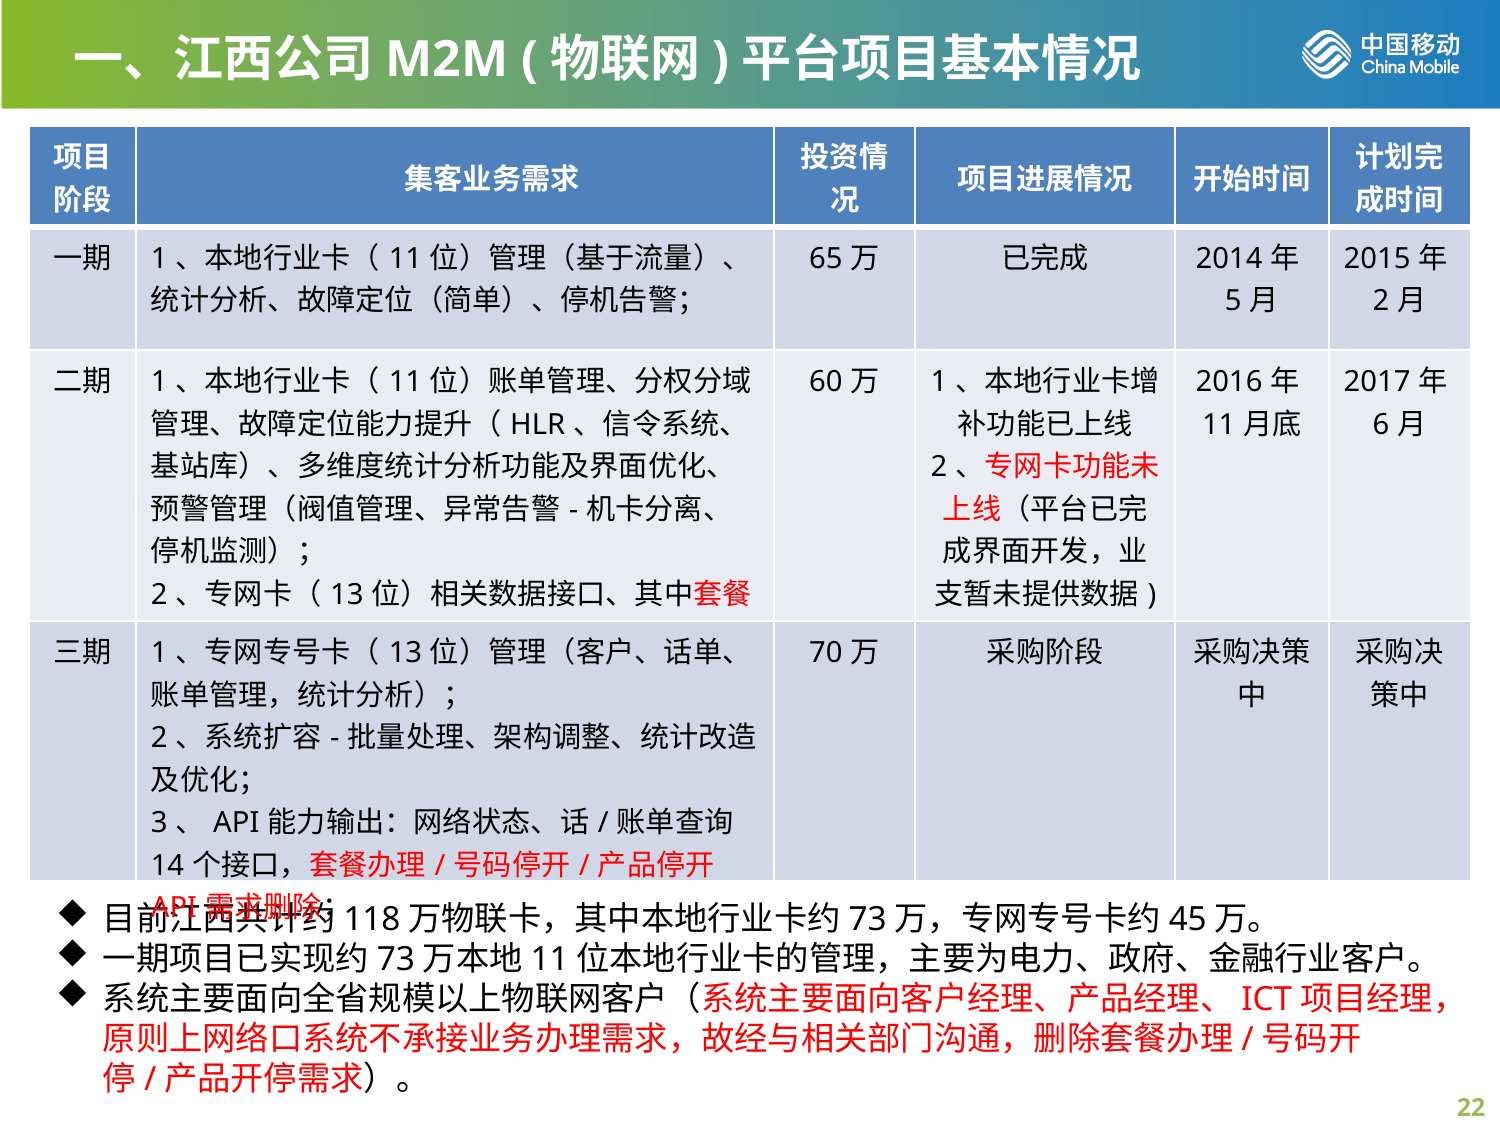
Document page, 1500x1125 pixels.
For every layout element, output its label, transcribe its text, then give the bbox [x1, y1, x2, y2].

table_header 计划完成时间 [1330, 127, 1470, 224]
table_cell 2015年2月 [1330, 230, 1470, 349]
table_cell 1、本地行业卡增补功能已上线 2、专网卡功能未上线（平台已完成界面开发，业支暂未提供数据) [916, 351, 1174, 620]
text_box 一、江西公司M2M (物联网)平台项目基本情况 [0, 19, 1388, 94]
table_cell 2016年11月底 [1176, 351, 1328, 620]
table_cell 65万 [775, 230, 914, 349]
table_cell 已完成 [916, 230, 1174, 349]
table_header 集客业务需求 [137, 127, 773, 224]
text_box 目前江西共计约118万物联卡，其中本地行业卡约73万，专网专号卡约45万。 一期项目已实现约73万本地11位本地行业卡的管理，主要为电力、政府、金融行业客户。 系统主要面向全省规模以上物联网客户（系统主要面向客户经理、产品经理、ICT项目经理，原则上网络口系统不承接业务办理需求，故经与相关部门沟通，删除套餐办理/号码开停/产品开停需求）。 [41, 890, 1459, 1105]
table_header 投资情况 [775, 127, 914, 224]
table_cell 60万 [775, 351, 914, 620]
table_cell 1、本地行业卡（11位）账单管理、分权分域管理、故障定位能力提升（HLR、信令系统、基站库）、多维度统计分析功能及界面优化、预警管理（阀值管理、异常告警-机卡分离、停机监测）； 2、专网卡（13位）相关数据接口、其中套餐办理/号码停开/产品停开需求删除； [137, 351, 773, 620]
table_cell 采购阶段 [916, 622, 1174, 880]
table_cell 三期 [30, 622, 135, 880]
table_cell 2017年6月 [1330, 351, 1470, 620]
table_cell 一期 [30, 230, 135, 349]
table_header 项目进展情况 [916, 127, 1174, 224]
table_header 开始时间 [1176, 127, 1328, 224]
picture [0, 0, 1500, 1125]
table_cell 采购决策中 [1330, 622, 1470, 880]
table_cell 1、专网专号卡（13位）管理（客户、话单、账单管理，统计分析）； 2、系统扩容-批量处理、架构调整、统计改造及优化； 3、API能力输出：网络状态、话/账单查询14个接口，套餐办理/号码停开/产品停开API需求删除； [137, 622, 773, 880]
table_cell 二期 [30, 351, 135, 620]
table_header 项目阶段 [30, 127, 135, 224]
table_cell 采购决策中 [1176, 622, 1328, 880]
table_cell 2014年5月 [1176, 230, 1328, 349]
table_cell 1、本地行业卡（11位）管理（基于流量）、统计分析、故障定位（简单）、停机告警； [137, 230, 773, 349]
table_cell 70万 [775, 622, 914, 880]
